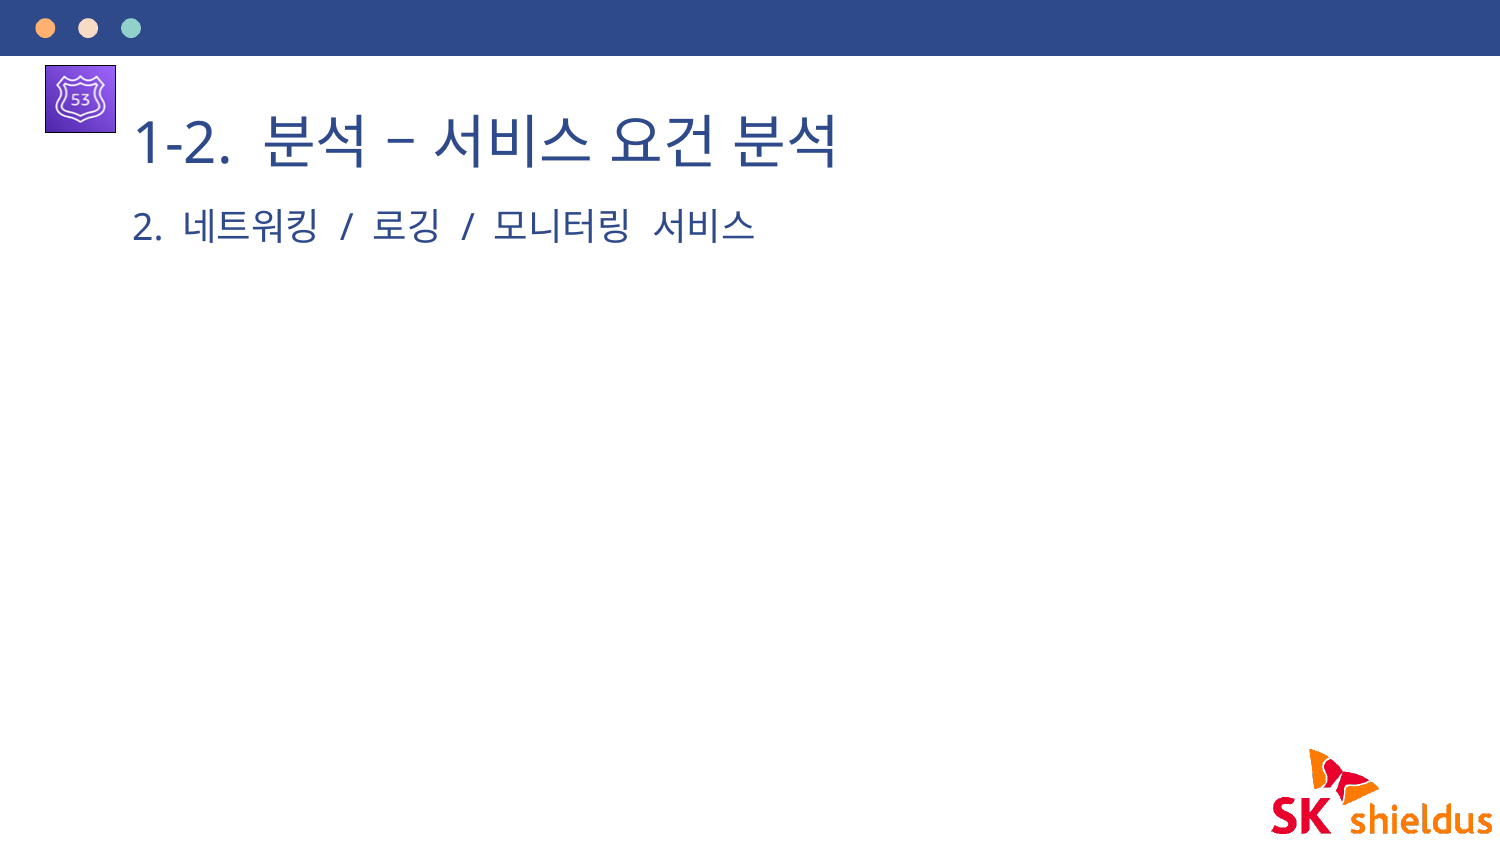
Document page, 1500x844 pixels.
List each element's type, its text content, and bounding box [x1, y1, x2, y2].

picture [46, 66, 115, 132]
picture [1271, 749, 1492, 834]
title 1-2. 분석 – 서비스 요건 분석 [117, 90, 1383, 167]
title 2. 네트워킹 / 로깅 / 모니터링 서비스 [117, 187, 1469, 265]
